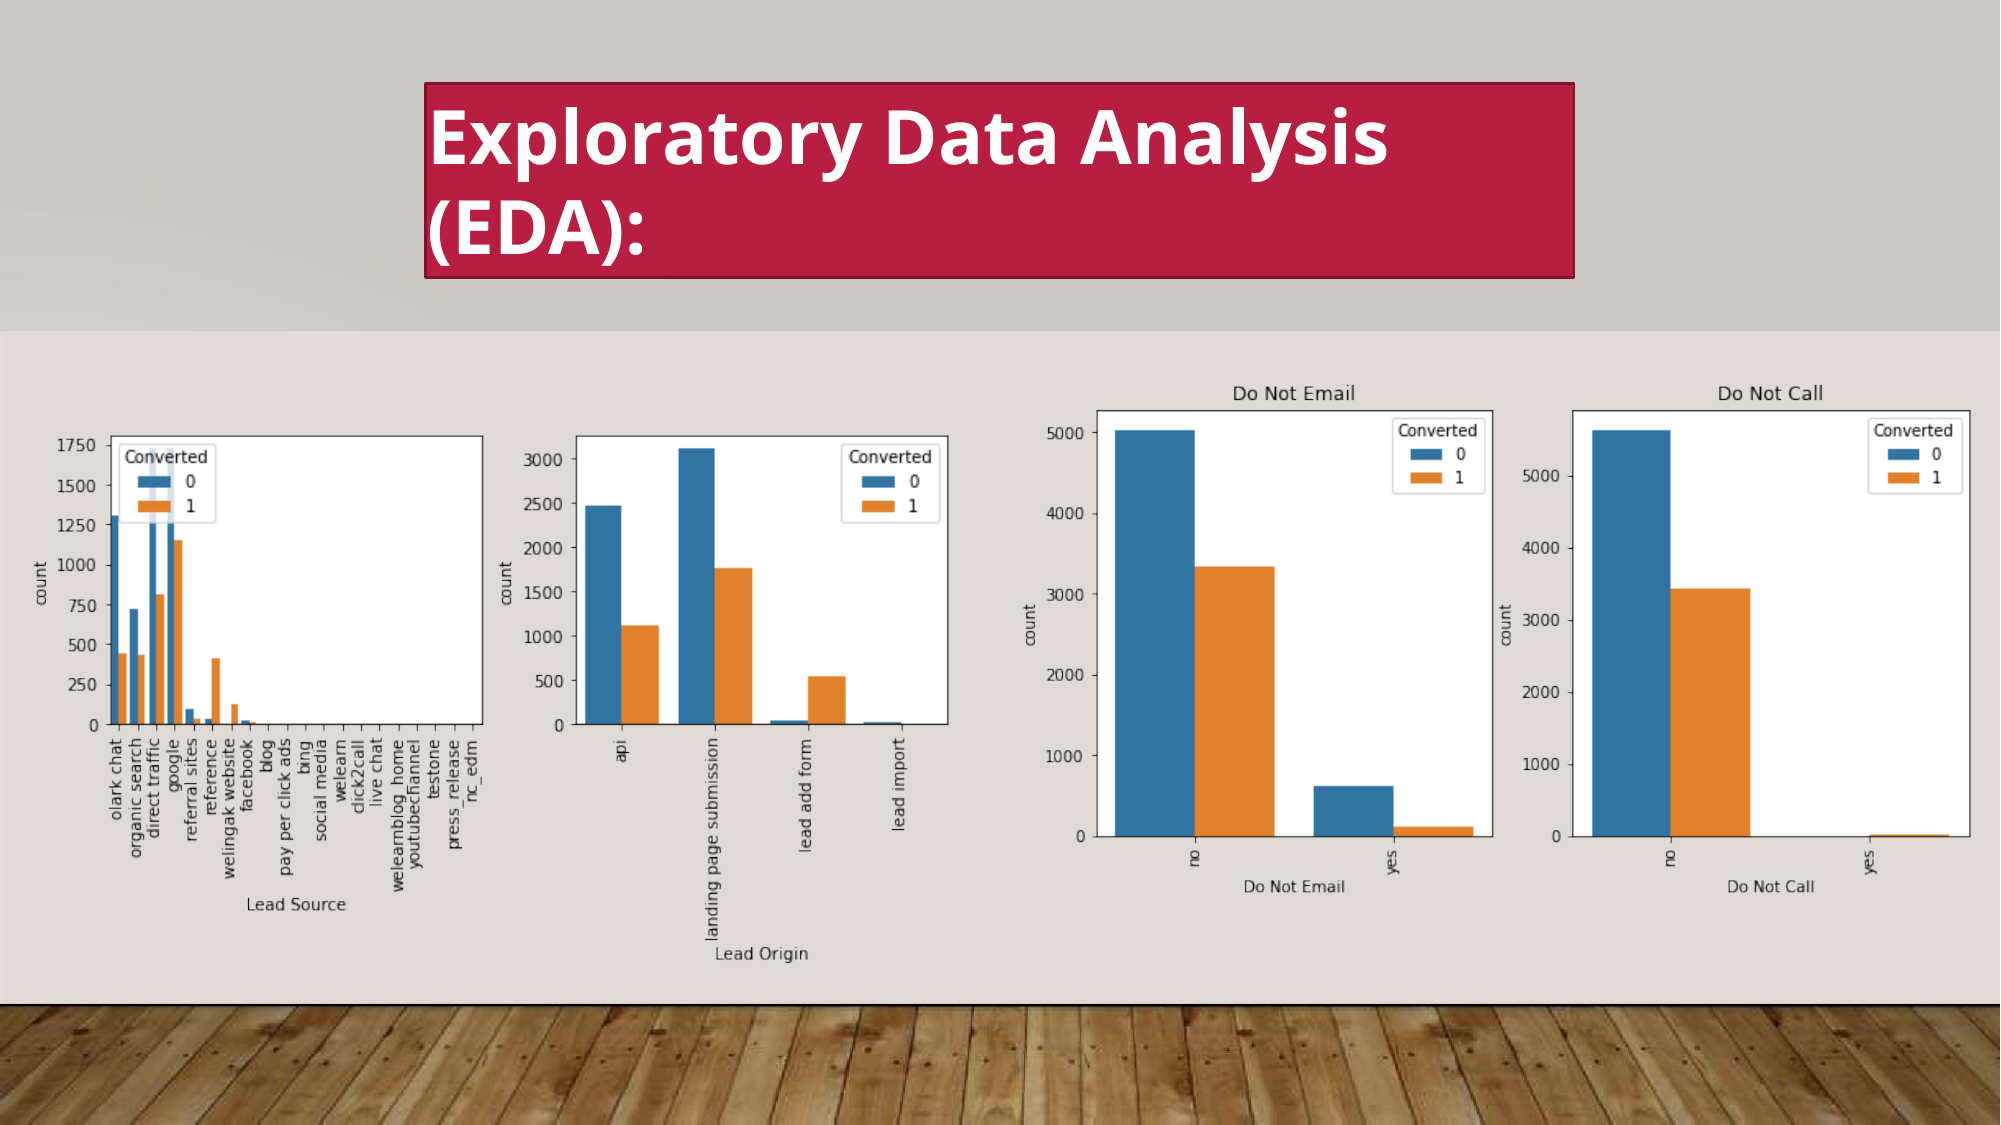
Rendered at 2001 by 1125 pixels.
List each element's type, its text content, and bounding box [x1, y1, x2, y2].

title Exploratory Data Analysis (EDA): [425, 83, 1575, 278]
picture [0, 1006, 2000, 1125]
picture [0, 0, 2000, 1004]
